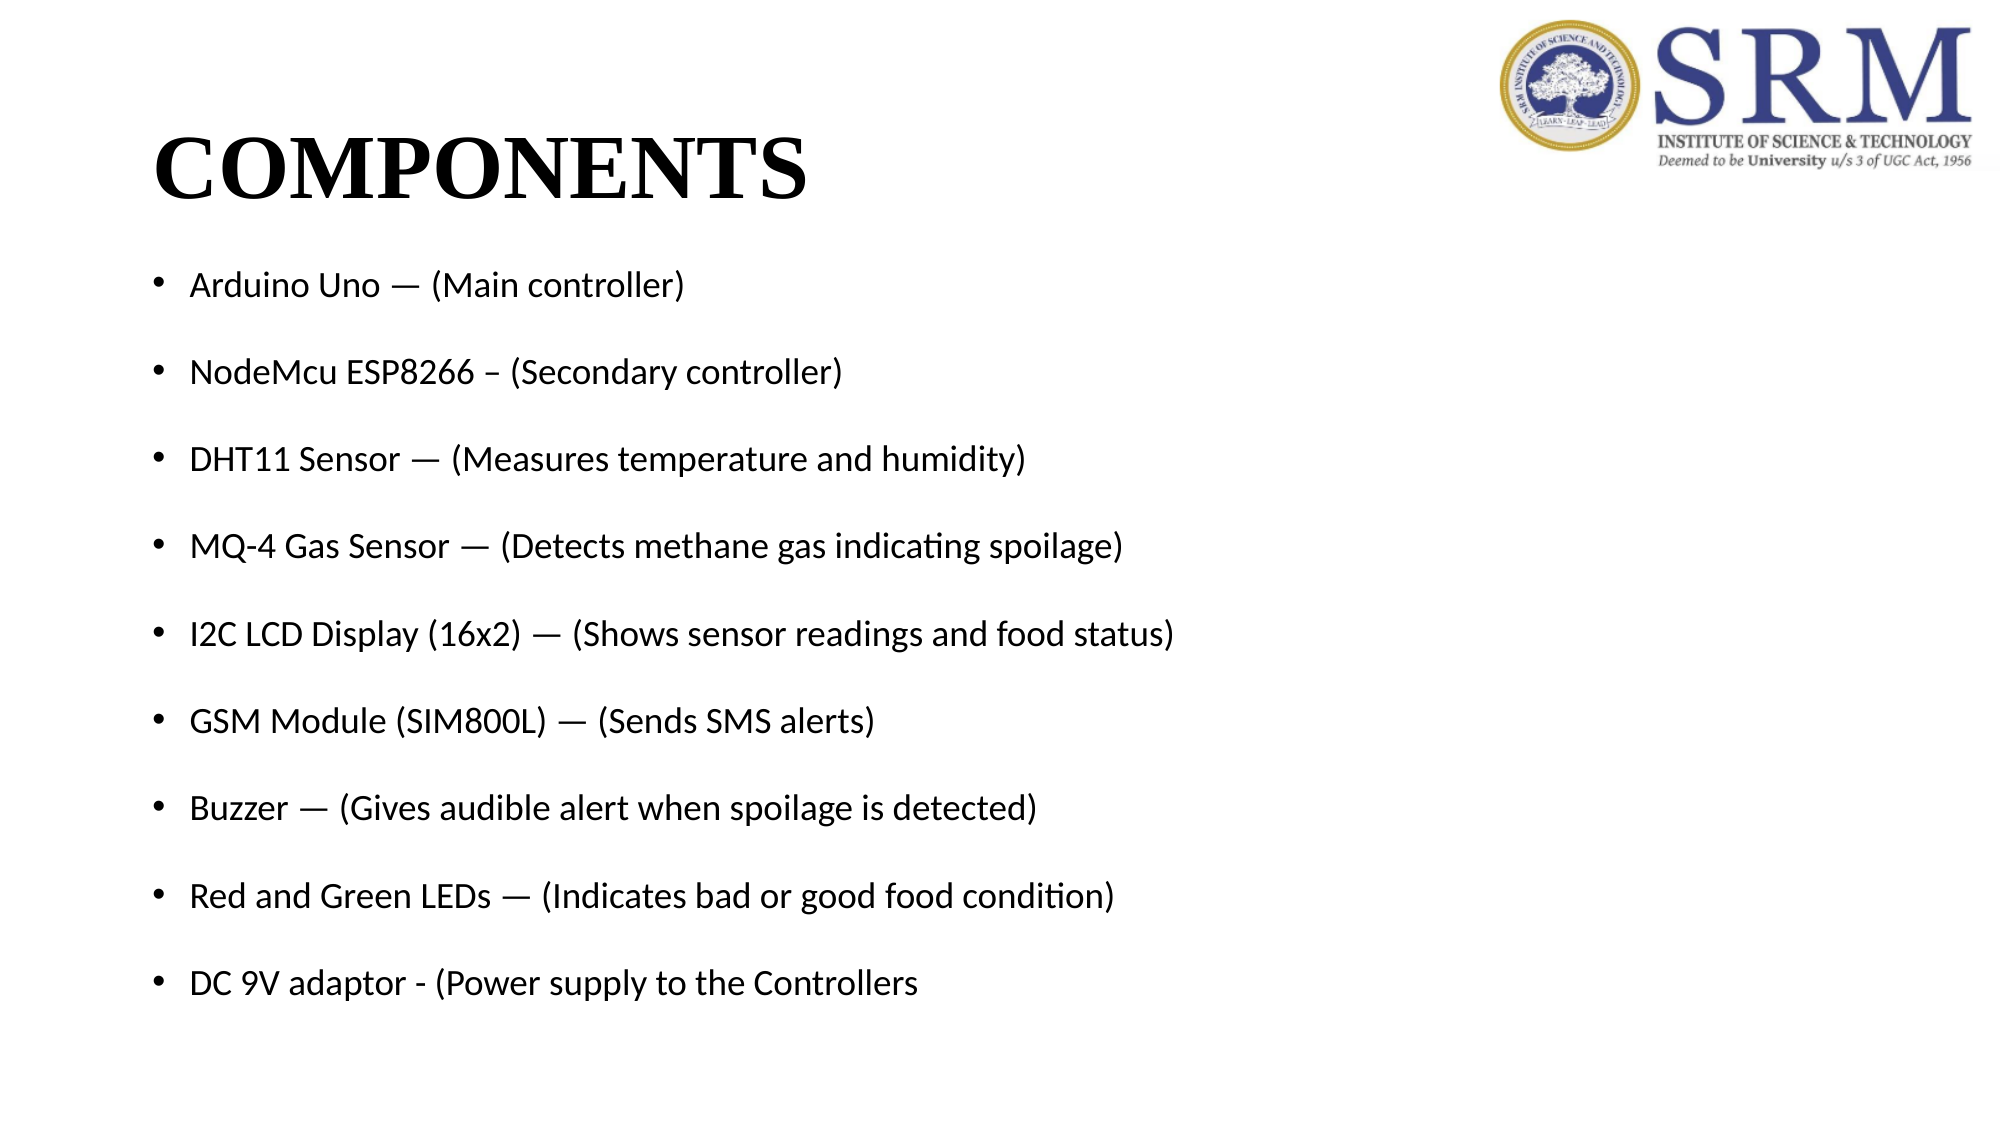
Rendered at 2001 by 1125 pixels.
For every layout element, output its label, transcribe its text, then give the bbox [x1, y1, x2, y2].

title COMPONENTS [137, 59, 1863, 230]
list Arduino Uno — (Main controller) NodeMcu ESP8266 – (Secondary controller) DHT11 Sensor — (Measures temperature and humidity) MQ-4 Gas Sensor — (Detects methane gas indicating spoilage) I2C LCD Display (16x2) — (Shows sensor readings and food status) GSM Module (SIM800L) — (Sends SMS alerts) Buzzer — (Gives audible alert when spoilage is detected) Red and Green LEDs — (Indicates bad or good food condition) DC 9V adaptor - (Power supply to the Controllers [137, 230, 1863, 1014]
picture [1469, 14, 2000, 171]
